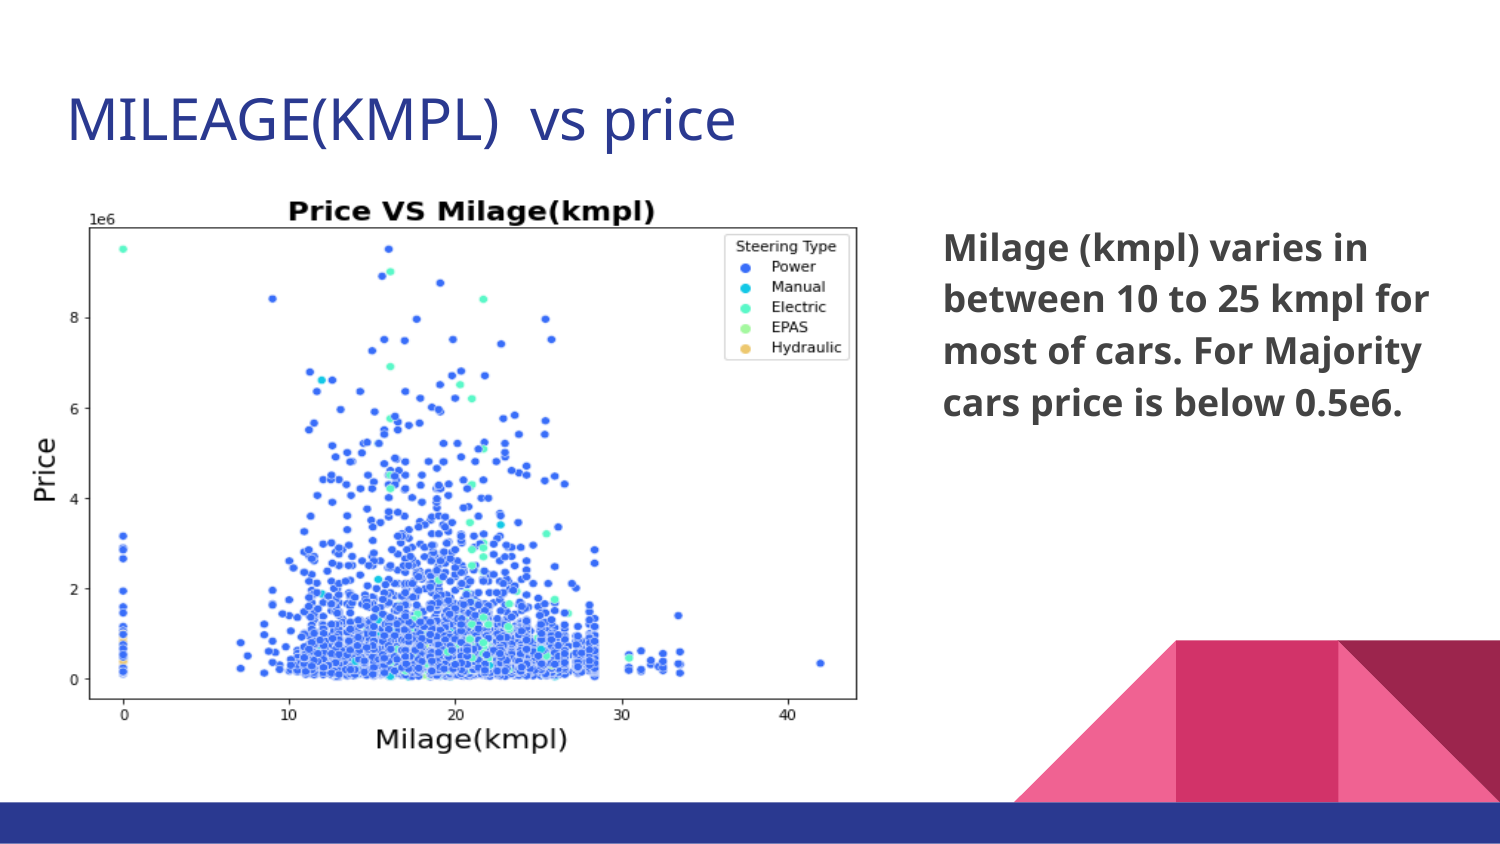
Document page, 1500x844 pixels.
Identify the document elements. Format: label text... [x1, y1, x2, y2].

title MILEAGE(KMPL) vs price [51, 67, 1449, 167]
list Milage (kmpl) varies in between 10 to 25 kmpl for most of cars. For Majority cars price is below 0.5e6. [927, 201, 1449, 750]
picture [24, 191, 865, 762]
